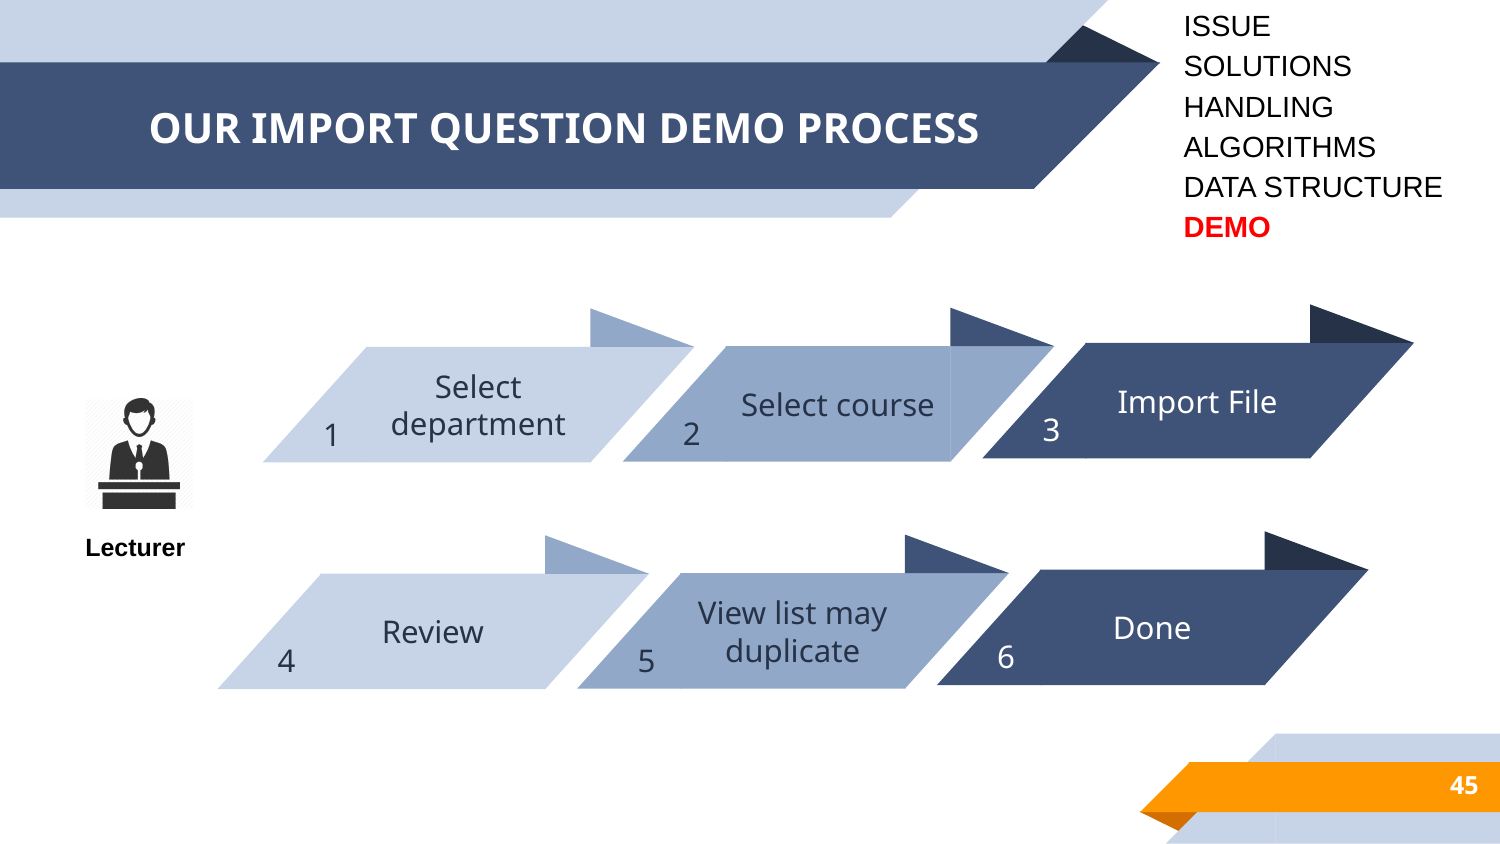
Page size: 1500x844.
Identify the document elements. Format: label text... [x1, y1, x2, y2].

text_box Lecturer [70, 523, 212, 570]
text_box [217, 304, 1415, 690]
text_box ISSUE SOLUTIONS HANDLING ALGORITHMS DATA STRUCTURE DEMO [1168, 0, 1471, 249]
slide_number 45 [1249, 760, 1494, 813]
picture [83, 398, 194, 509]
title OUR IMPORT QUESTION DEMO PROCESS [133, 64, 997, 190]
